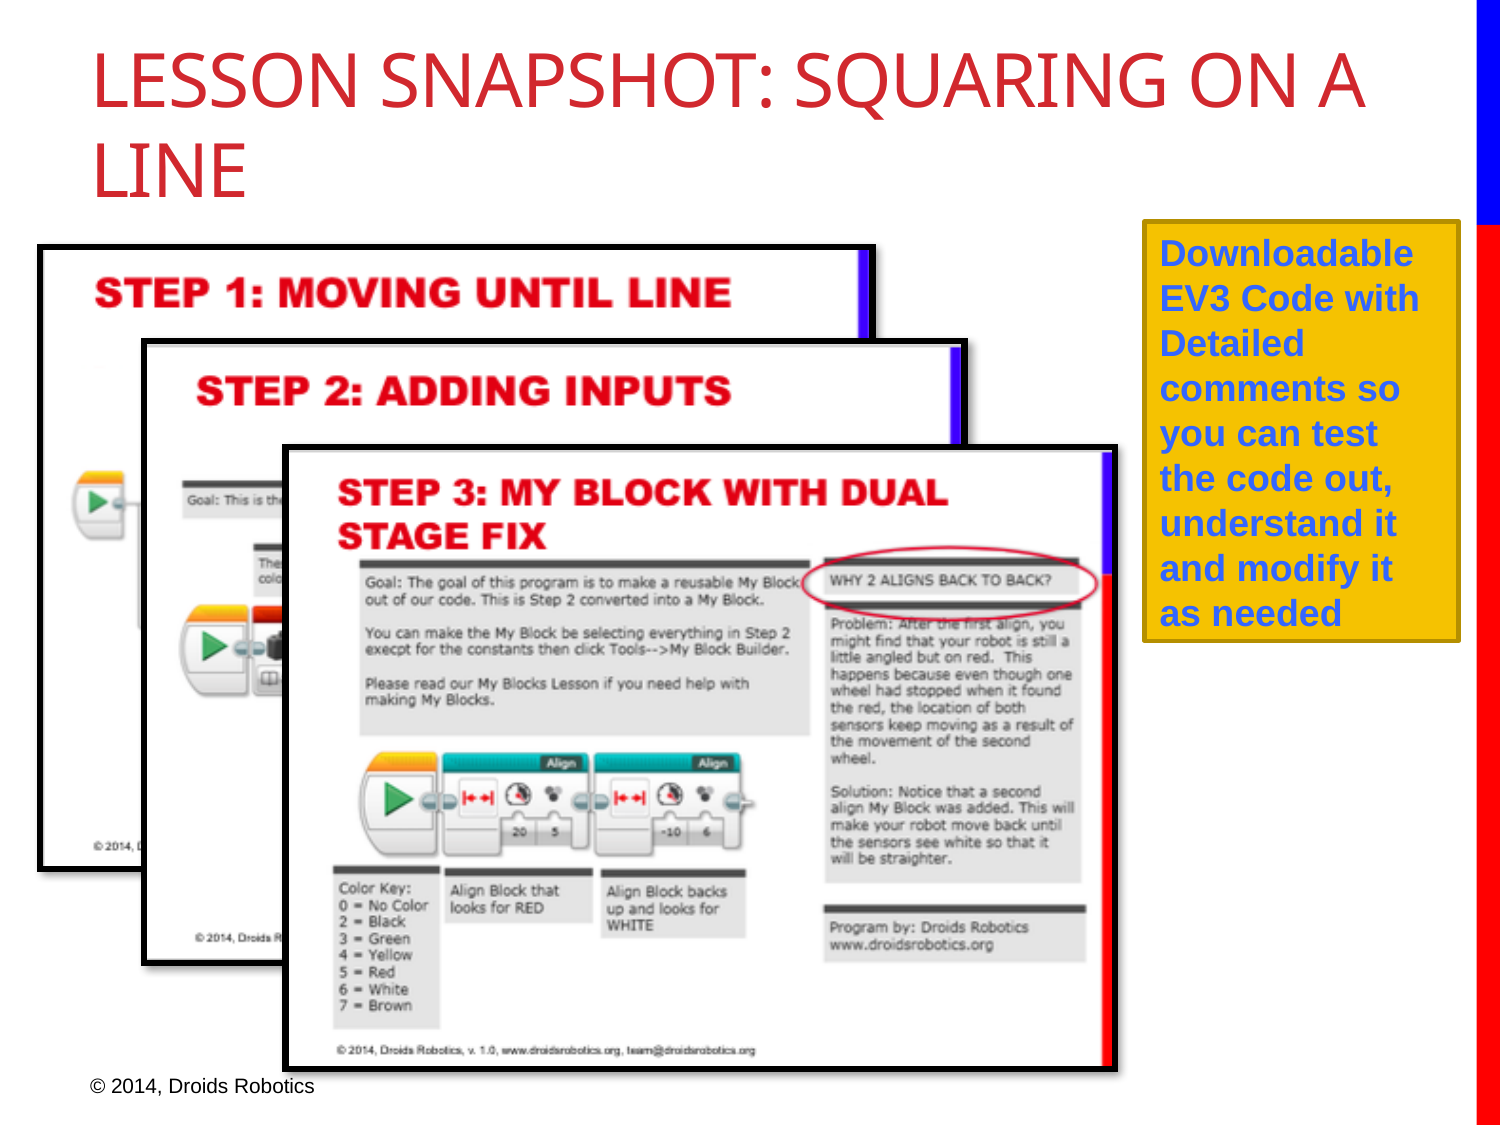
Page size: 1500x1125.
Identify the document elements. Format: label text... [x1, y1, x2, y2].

footer © 2014, Droids Robotics [75, 1065, 886, 1112]
title Lesson Snapshot: Squaring on a line [75, 25, 1428, 250]
text_box Downloadable EV3 Code with Detailed comments so you can test the code out, understand it and modify it as needed [1142, 219, 1461, 643]
picture [42, 249, 1113, 1067]
